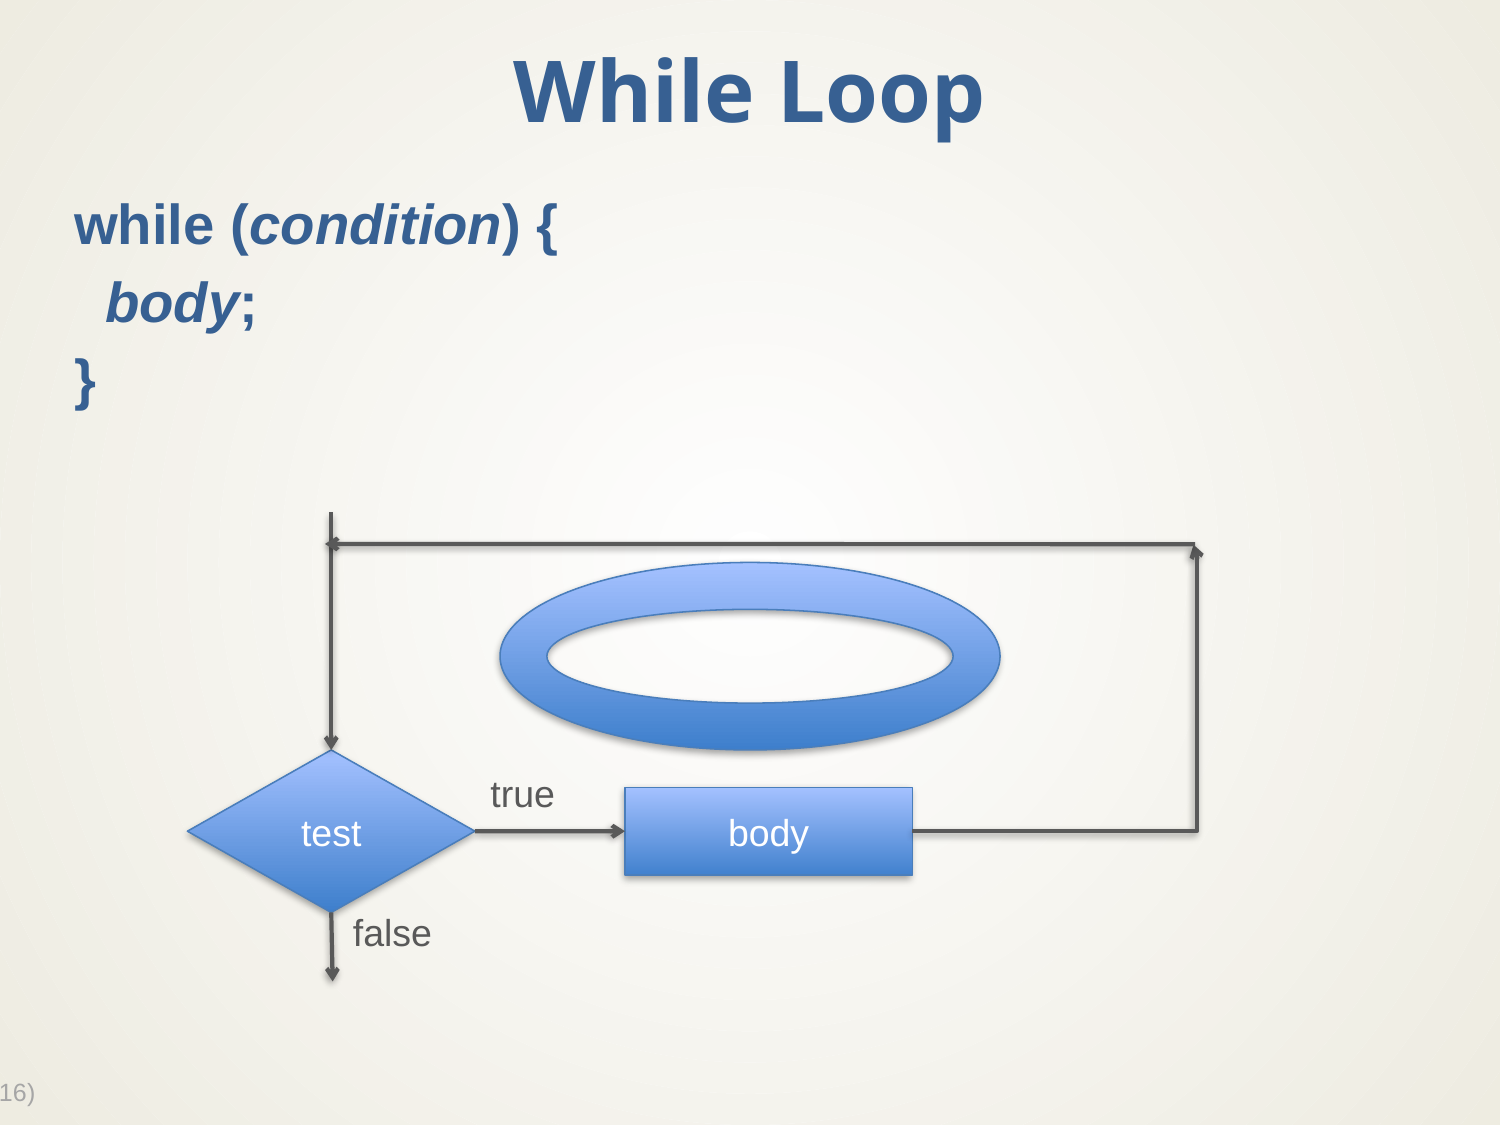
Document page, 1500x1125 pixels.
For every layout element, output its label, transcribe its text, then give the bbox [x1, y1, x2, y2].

title While Loop [0, 24, 1500, 166]
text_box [187, 512, 1196, 982]
list while (condition) { body; } [56, 187, 1444, 1036]
